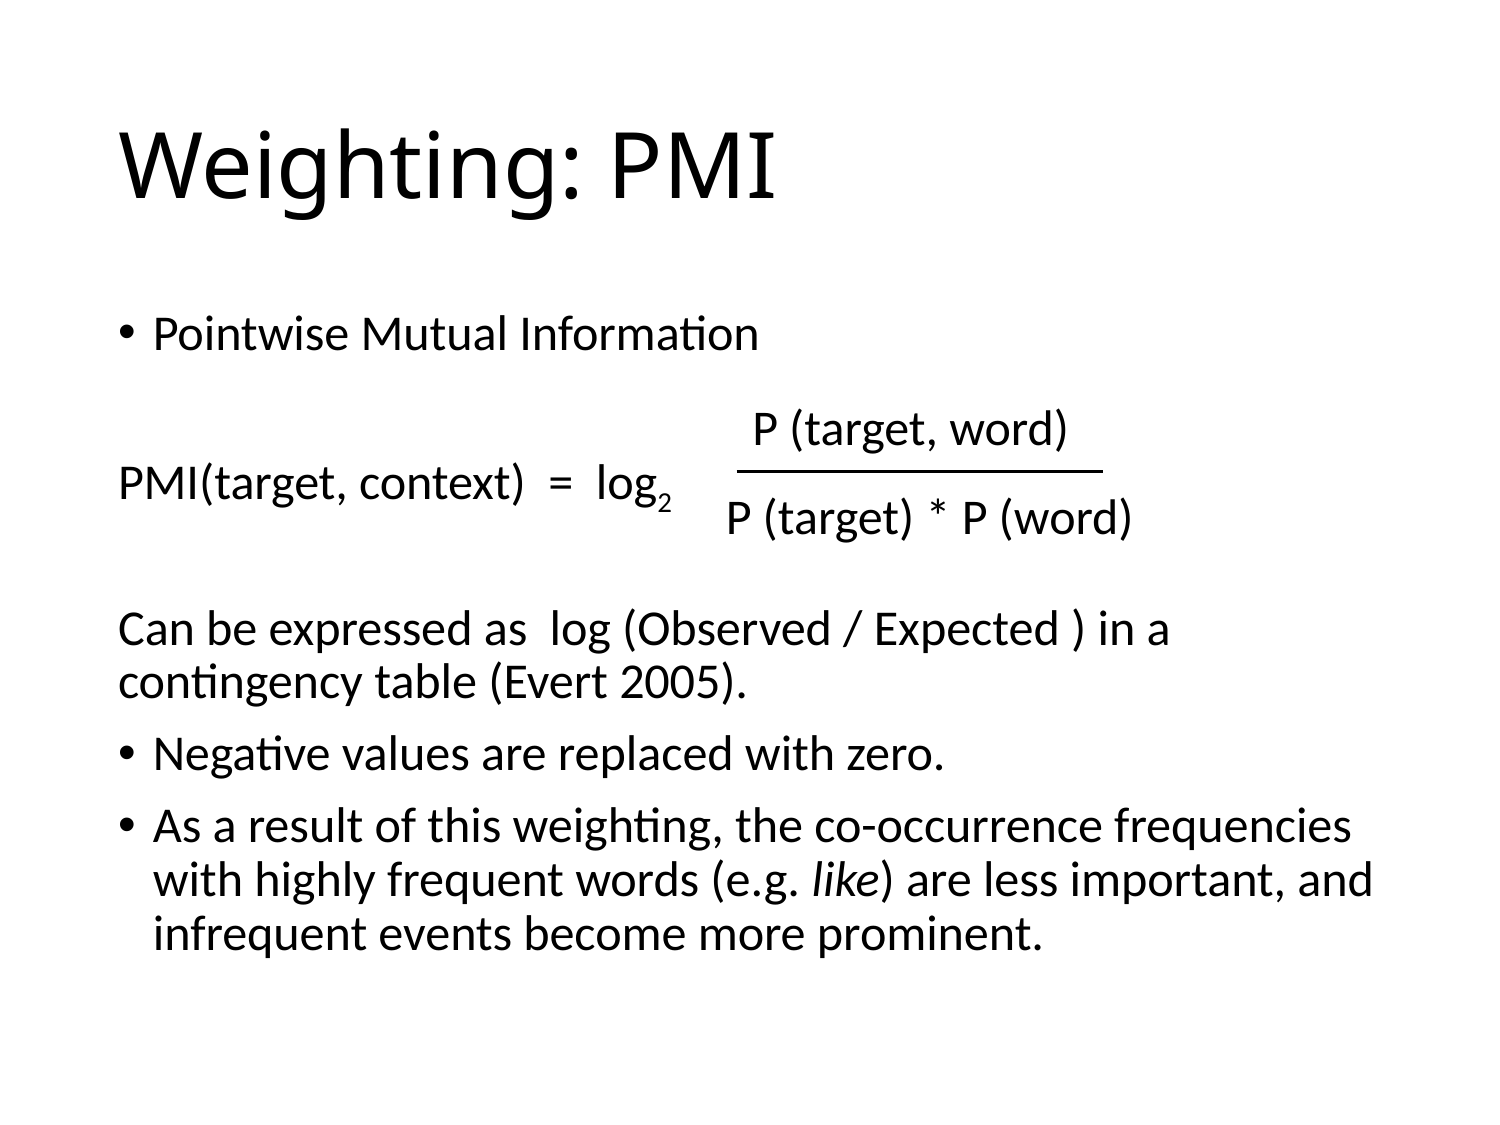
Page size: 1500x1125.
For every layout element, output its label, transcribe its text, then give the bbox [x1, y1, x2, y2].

list Pointwise Mutual Information PMI(target, context) = log2 Can be expressed as log (Observed / Expected ) in a contingency table (Evert 2005). Negative values are replaced with zero. As a result of this weighting, the co-occurrence frequencies with highly frequent words (e.g. like) are less important, and infrequent events become more prominent. [103, 299, 1397, 1014]
text_box P (target, word) [706, 388, 1115, 463]
text_box P (target) * P (word) [694, 477, 1166, 553]
title Weighting: PMI [103, 59, 1397, 278]
